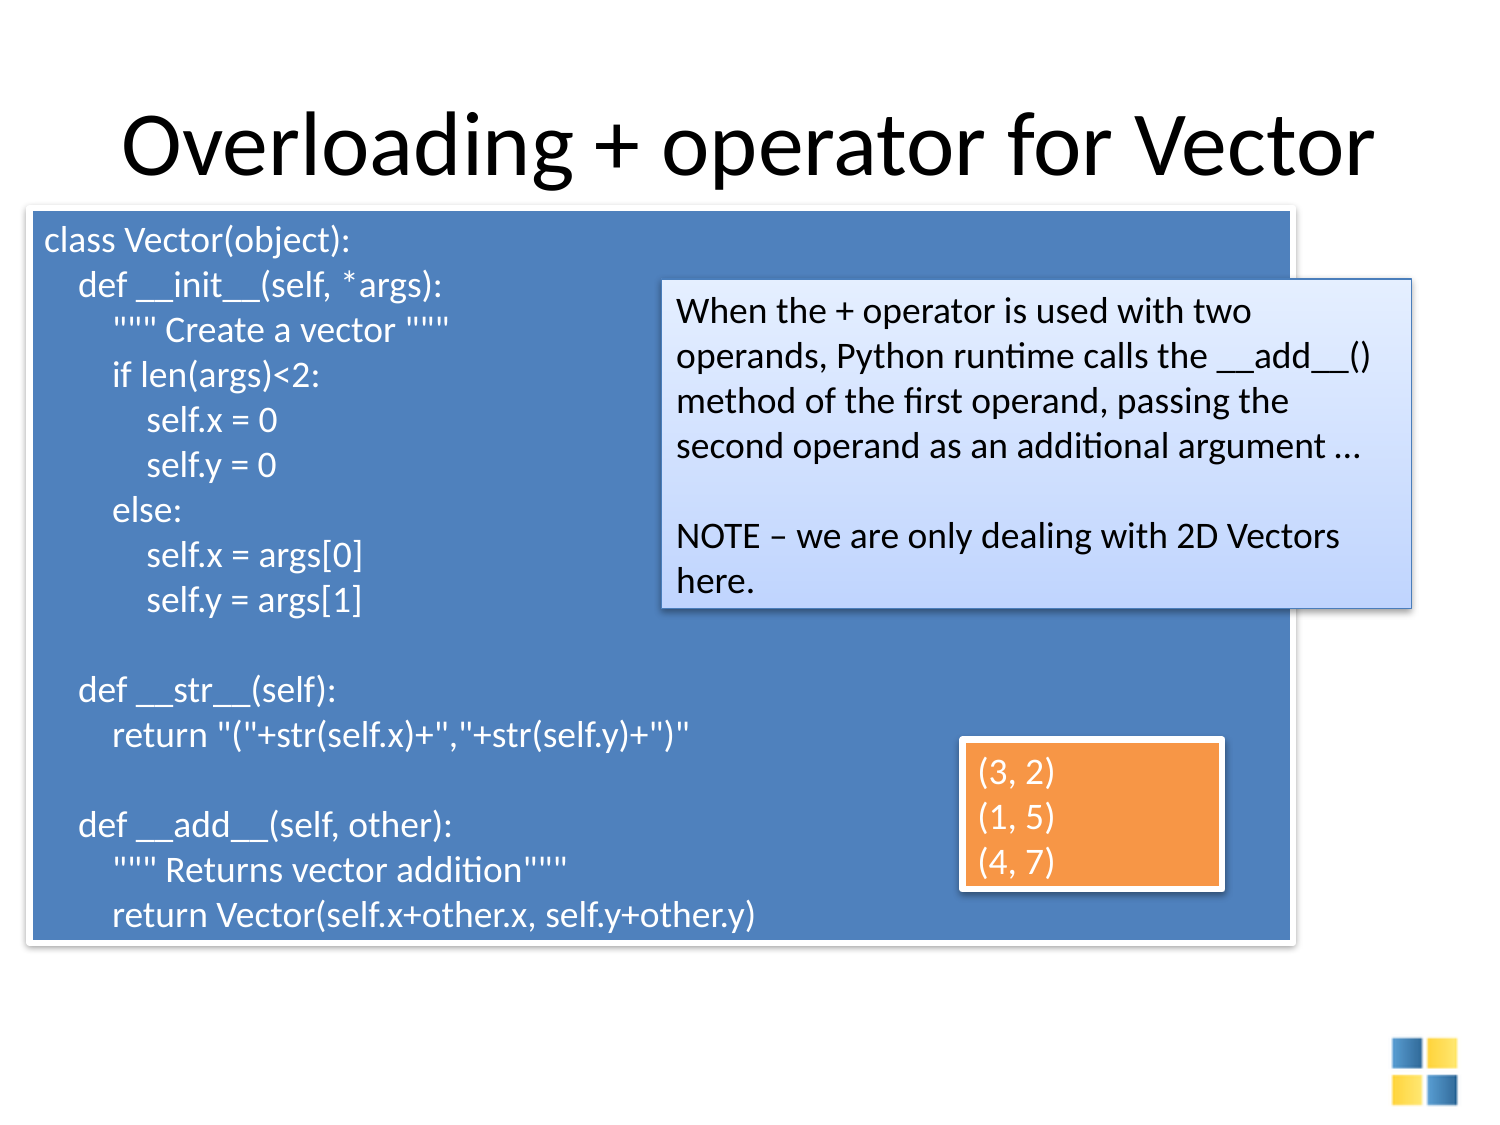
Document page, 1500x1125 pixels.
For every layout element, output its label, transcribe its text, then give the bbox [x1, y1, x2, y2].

picture [1387, 1034, 1463, 1110]
title Overloading + operator for Vector [75, 45, 1425, 233]
text_box class Vector(object): def __init__(self, *args): """ Create a vector """ if len(args)<2: self.x = 0 self.y = 0 else: self.x = args[0] self.y = args[1] def __str__(self): return "("+str(self.x)+","+str(self.y)+")" def __add__(self, other): """ Returns vector addition""" return Vector(self.x+other.x, self.y+other.y) [26, 205, 1296, 946]
text_box (3, 2) (1, 5) (4, 7) [959, 736, 1225, 892]
text_box When the + operator is used with two operands, Python runtime calls the __add__() method of the first operand, passing the second operand as an additional argument … NOTE – we are only dealing with 2D Vectors here. [661, 278, 1412, 609]
